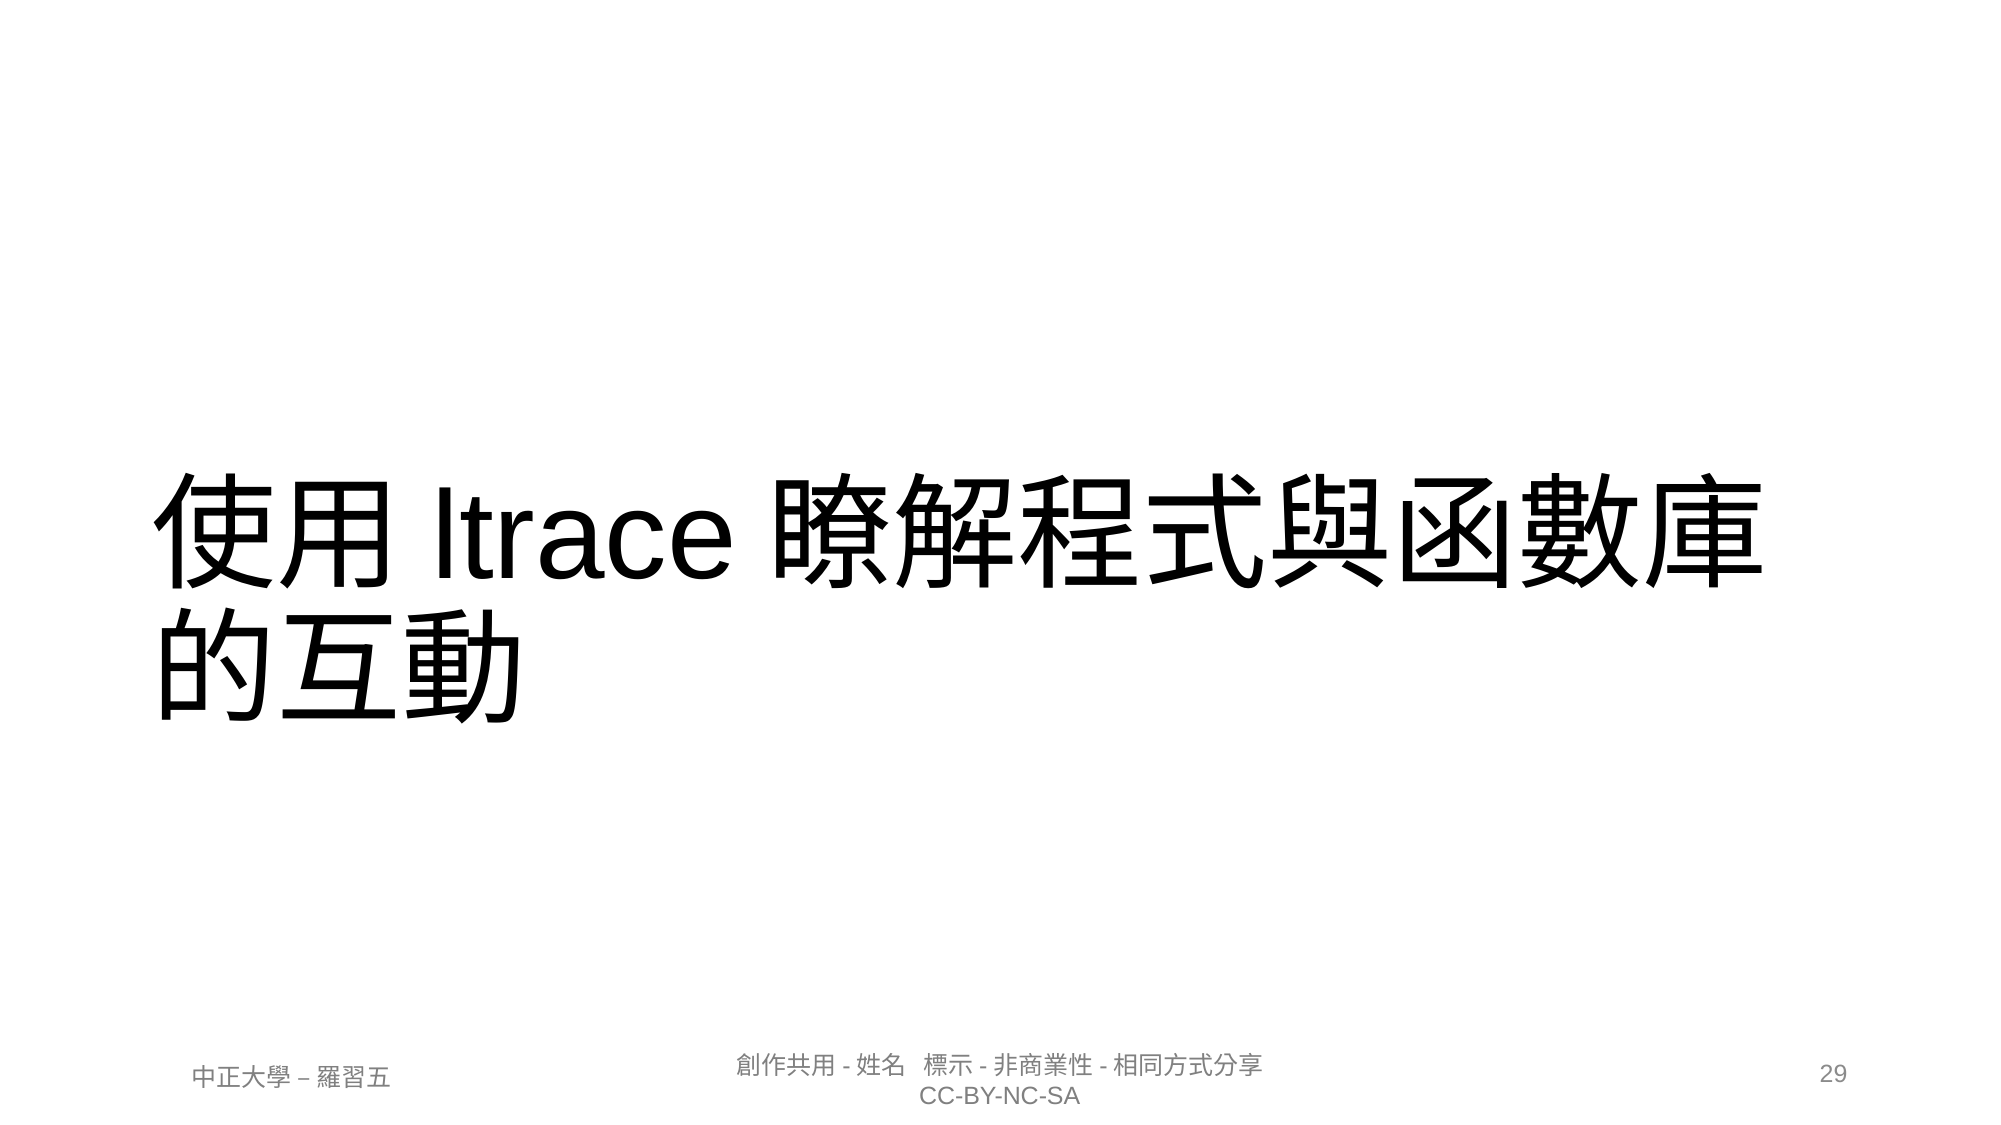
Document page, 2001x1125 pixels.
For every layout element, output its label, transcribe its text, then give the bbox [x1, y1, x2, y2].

title 使用ltrace瞭解程式與函數庫的互動 [136, 280, 1862, 749]
slide_number 29 [1412, 1042, 1863, 1103]
